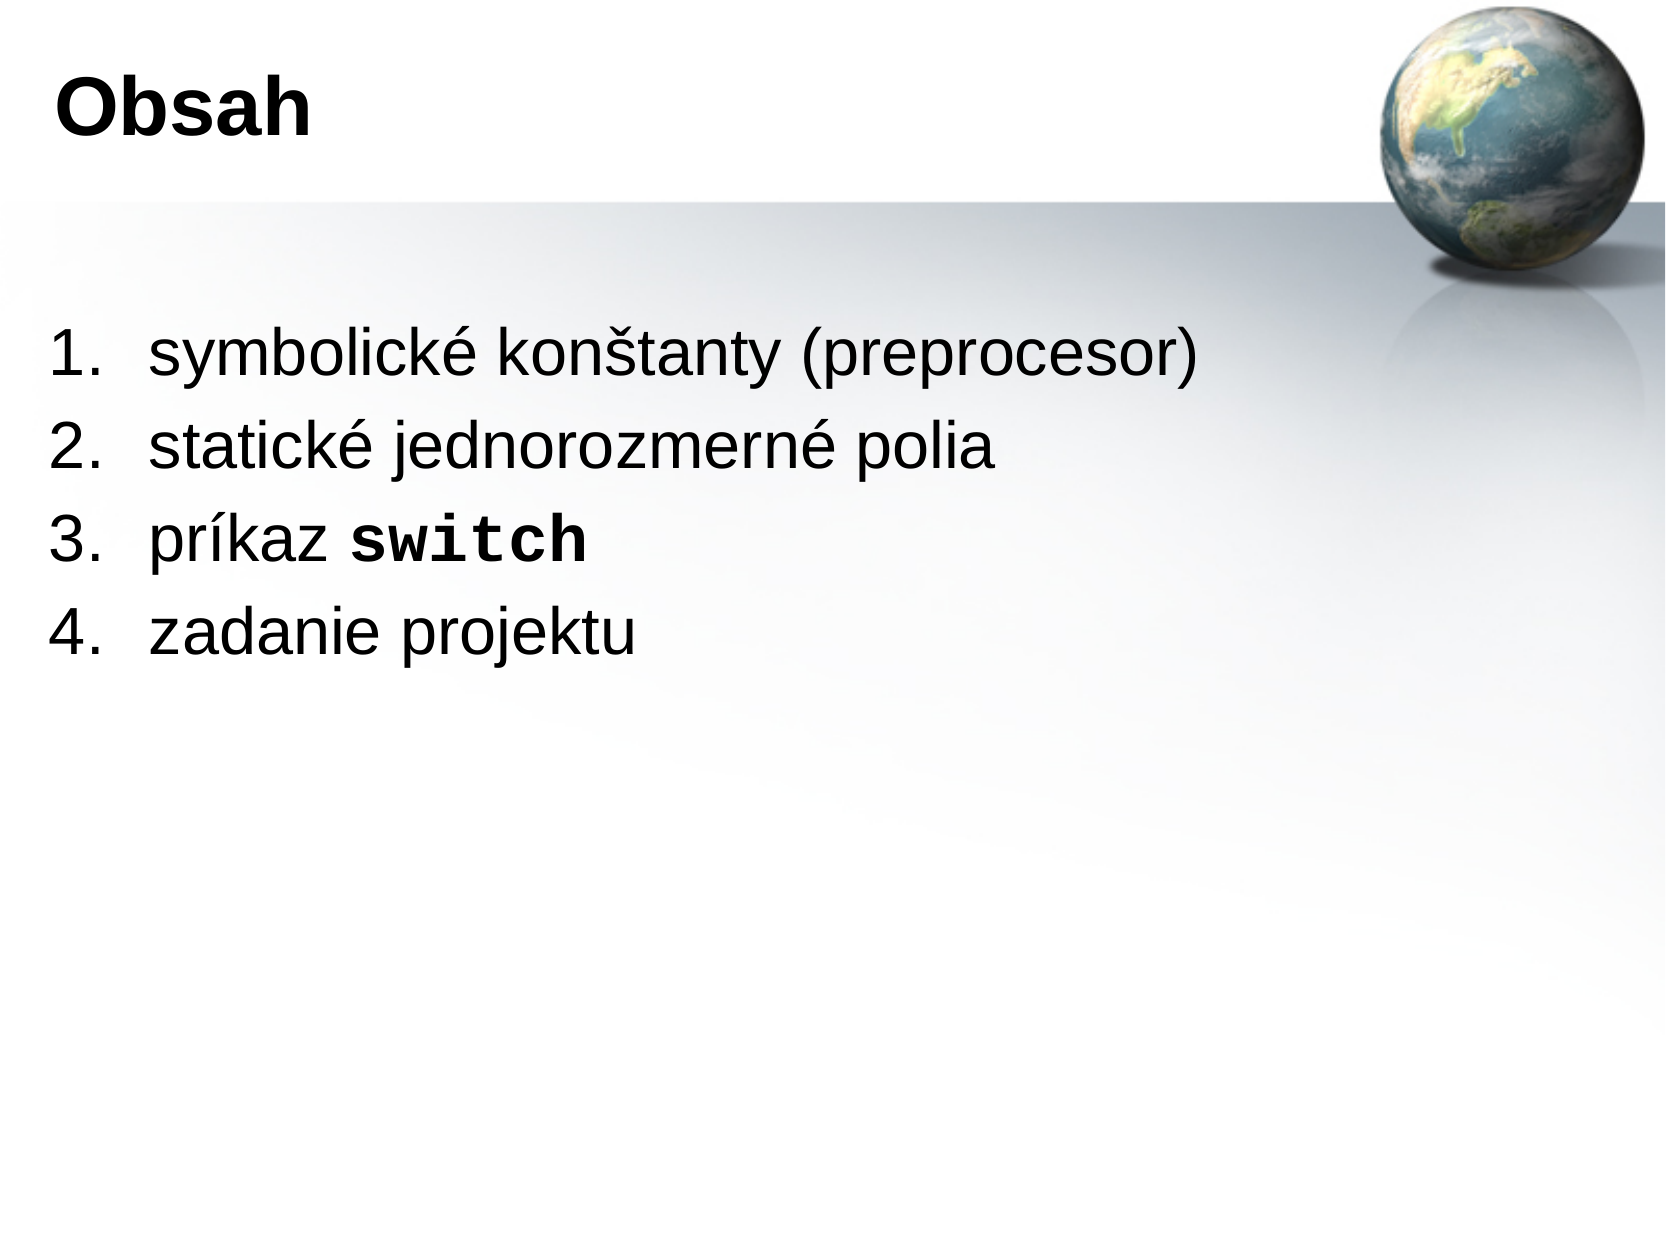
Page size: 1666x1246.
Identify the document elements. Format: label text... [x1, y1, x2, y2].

title Obsah [37, 24, 1375, 179]
list symbolické konštanty (preprocesor) statické jednorozmerné polia príkaz switch zadanie projektu [32, 300, 1633, 1100]
picture [0, 0, 1666, 1246]
